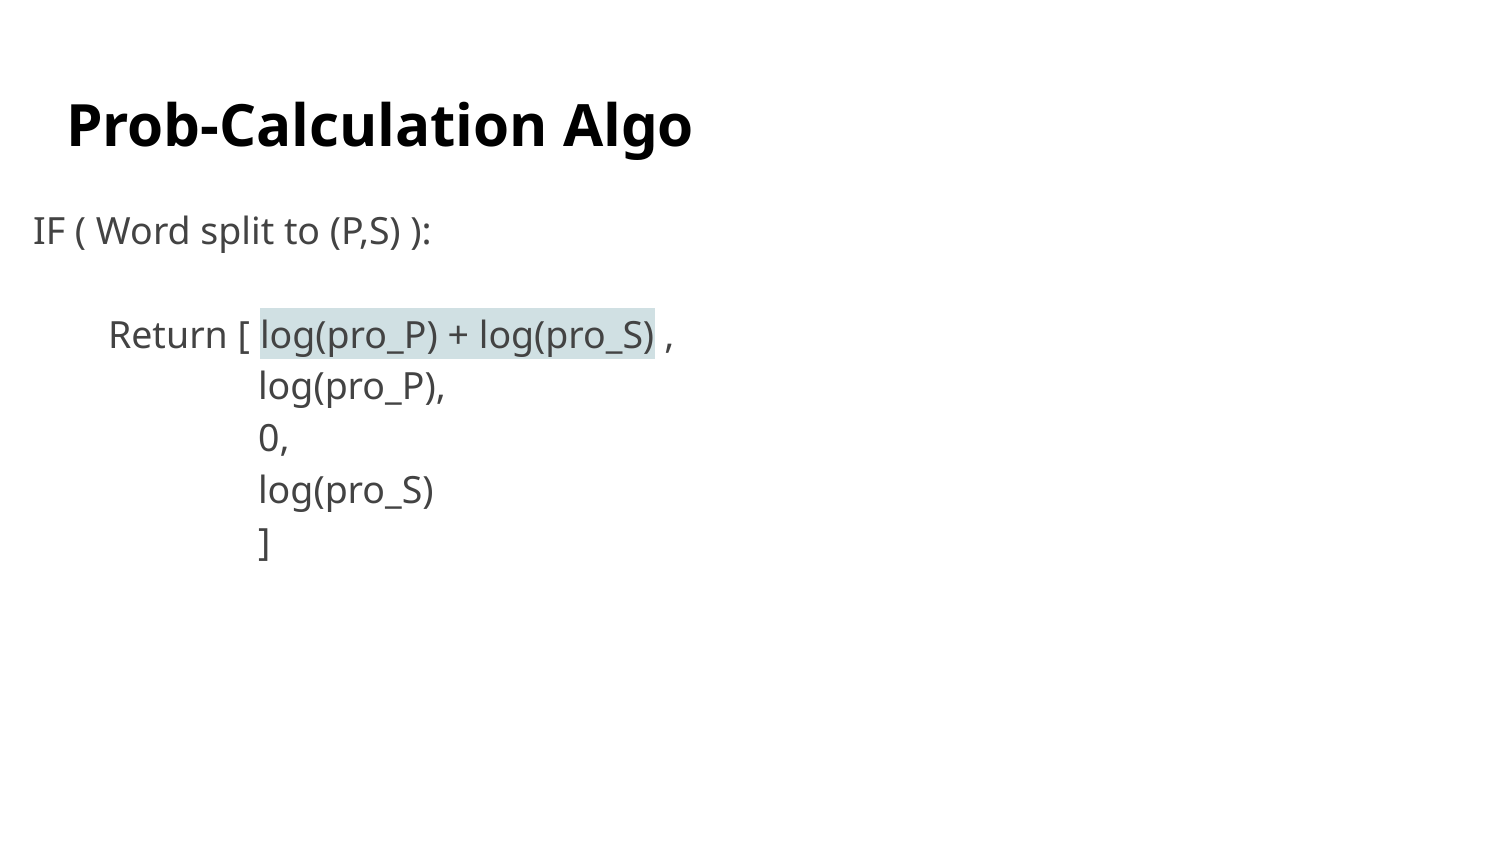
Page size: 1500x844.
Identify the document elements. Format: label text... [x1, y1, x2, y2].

title Prob-Calculation Algo [51, 72, 1449, 167]
list IF ( Word split to (P,S) ): Return [ log(pro_P) + log(pro_S) , log(pro_P), 0, log(pro_S) ] [18, 185, 1491, 746]
